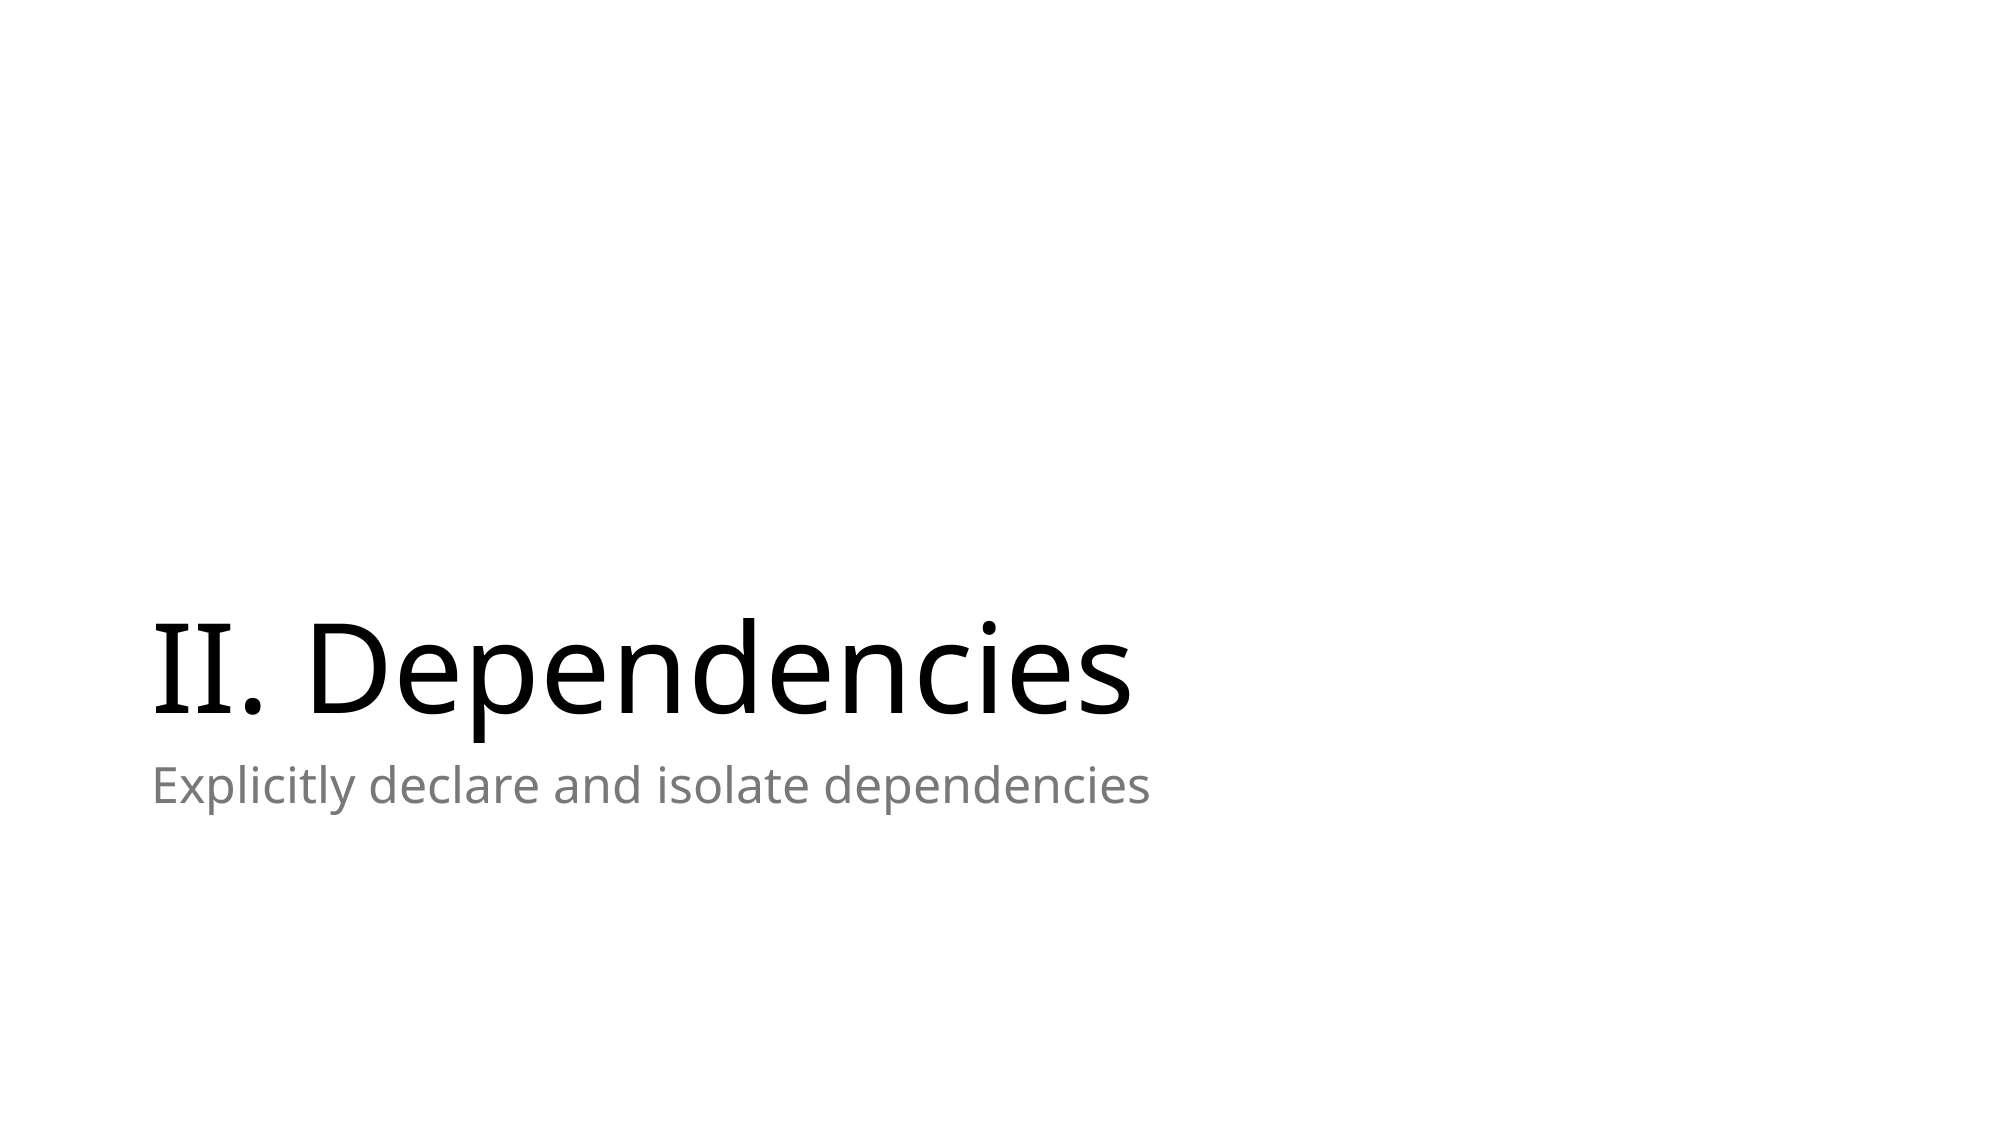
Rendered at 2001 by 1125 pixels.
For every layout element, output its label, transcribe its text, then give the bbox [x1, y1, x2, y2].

title II. Dependencies [136, 280, 1862, 749]
list Explicitly declare and isolate dependencies [136, 752, 1862, 999]
